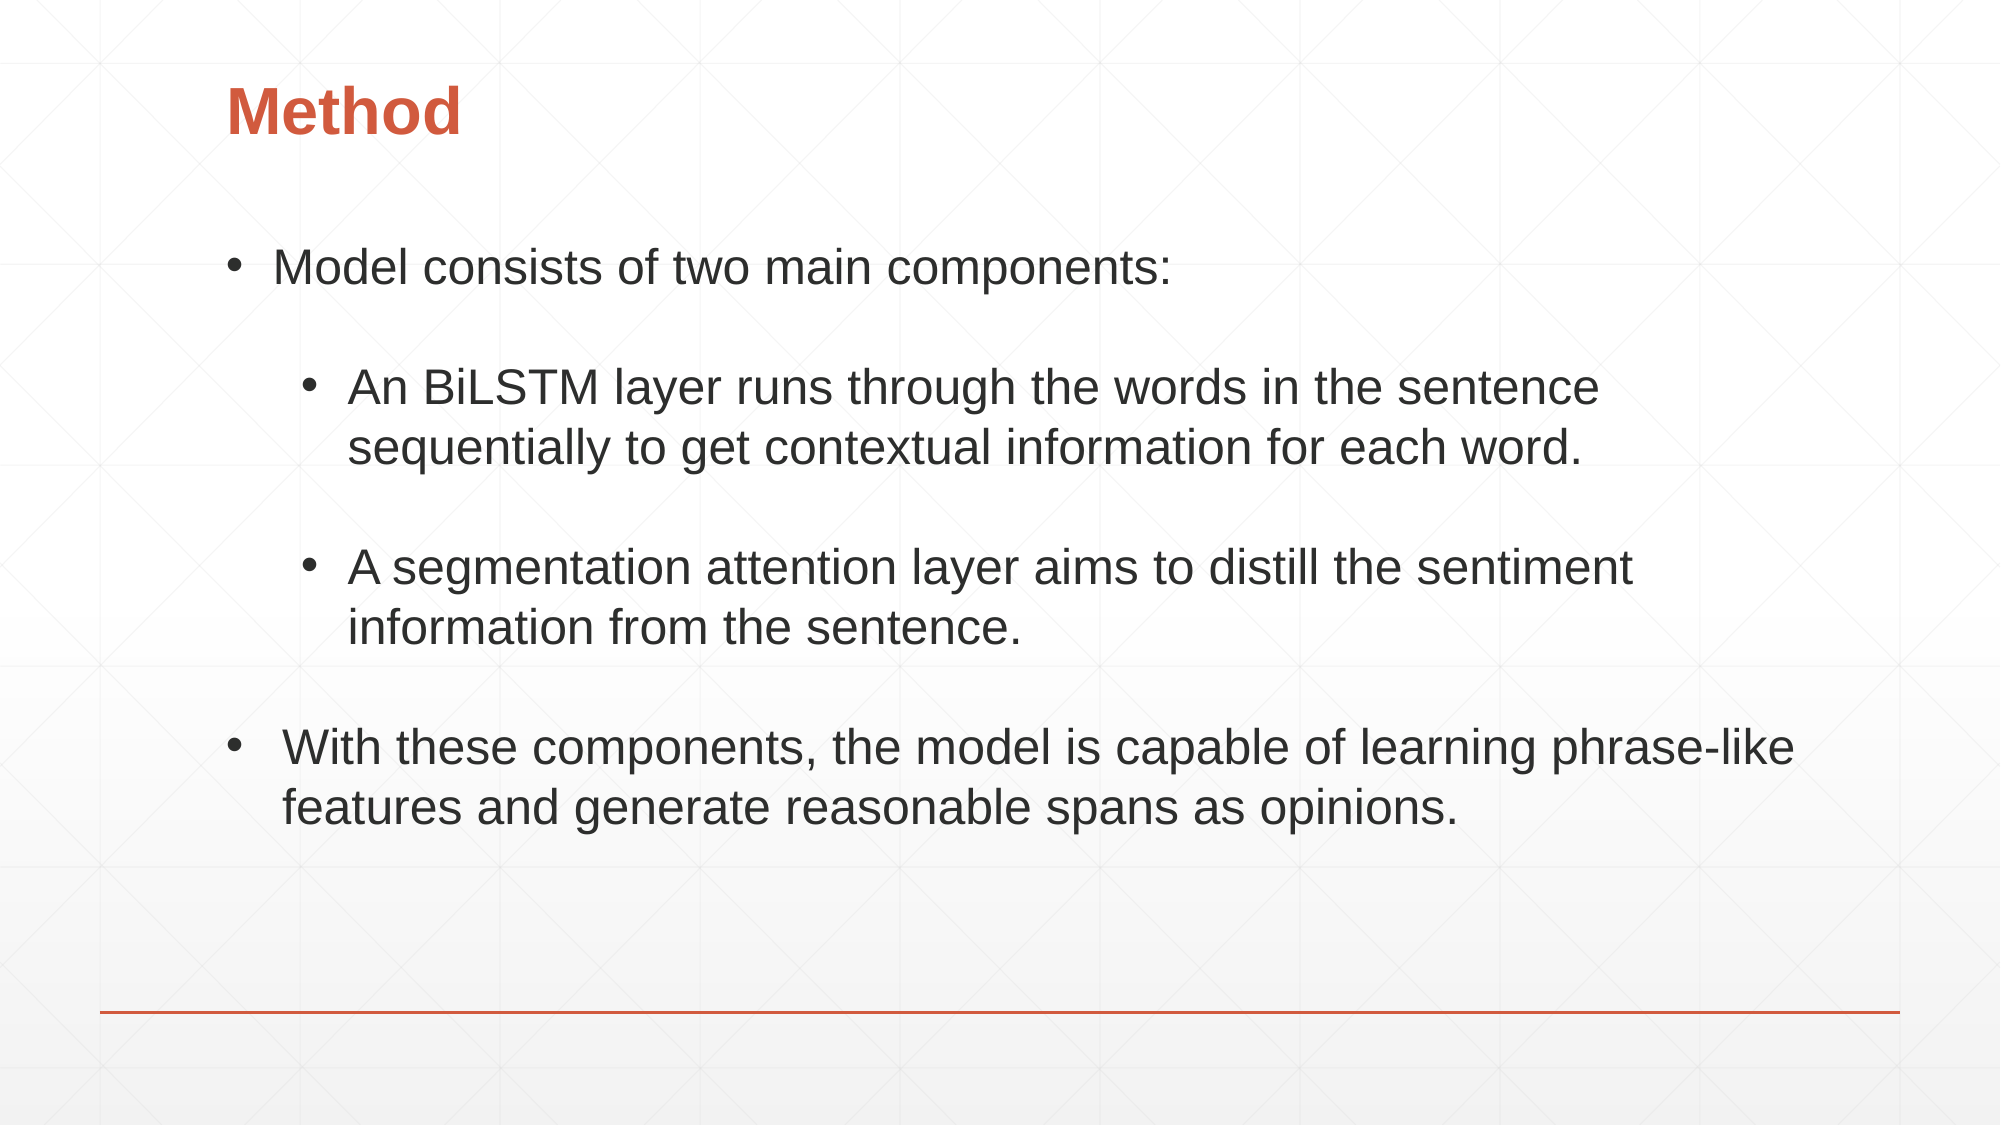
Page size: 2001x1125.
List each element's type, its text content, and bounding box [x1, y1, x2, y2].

text_box Model consists of two main components: An BiLSTM layer runs through the words in the sentence sequentially to get contextual information for each word. A segmentation attention layer aims to distill the sentiment information from the sentence. With these components, the model is capable of learning phrase-like features and generate reasonable spans as opinions. [211, 226, 1879, 902]
title Method [211, 48, 1787, 226]
